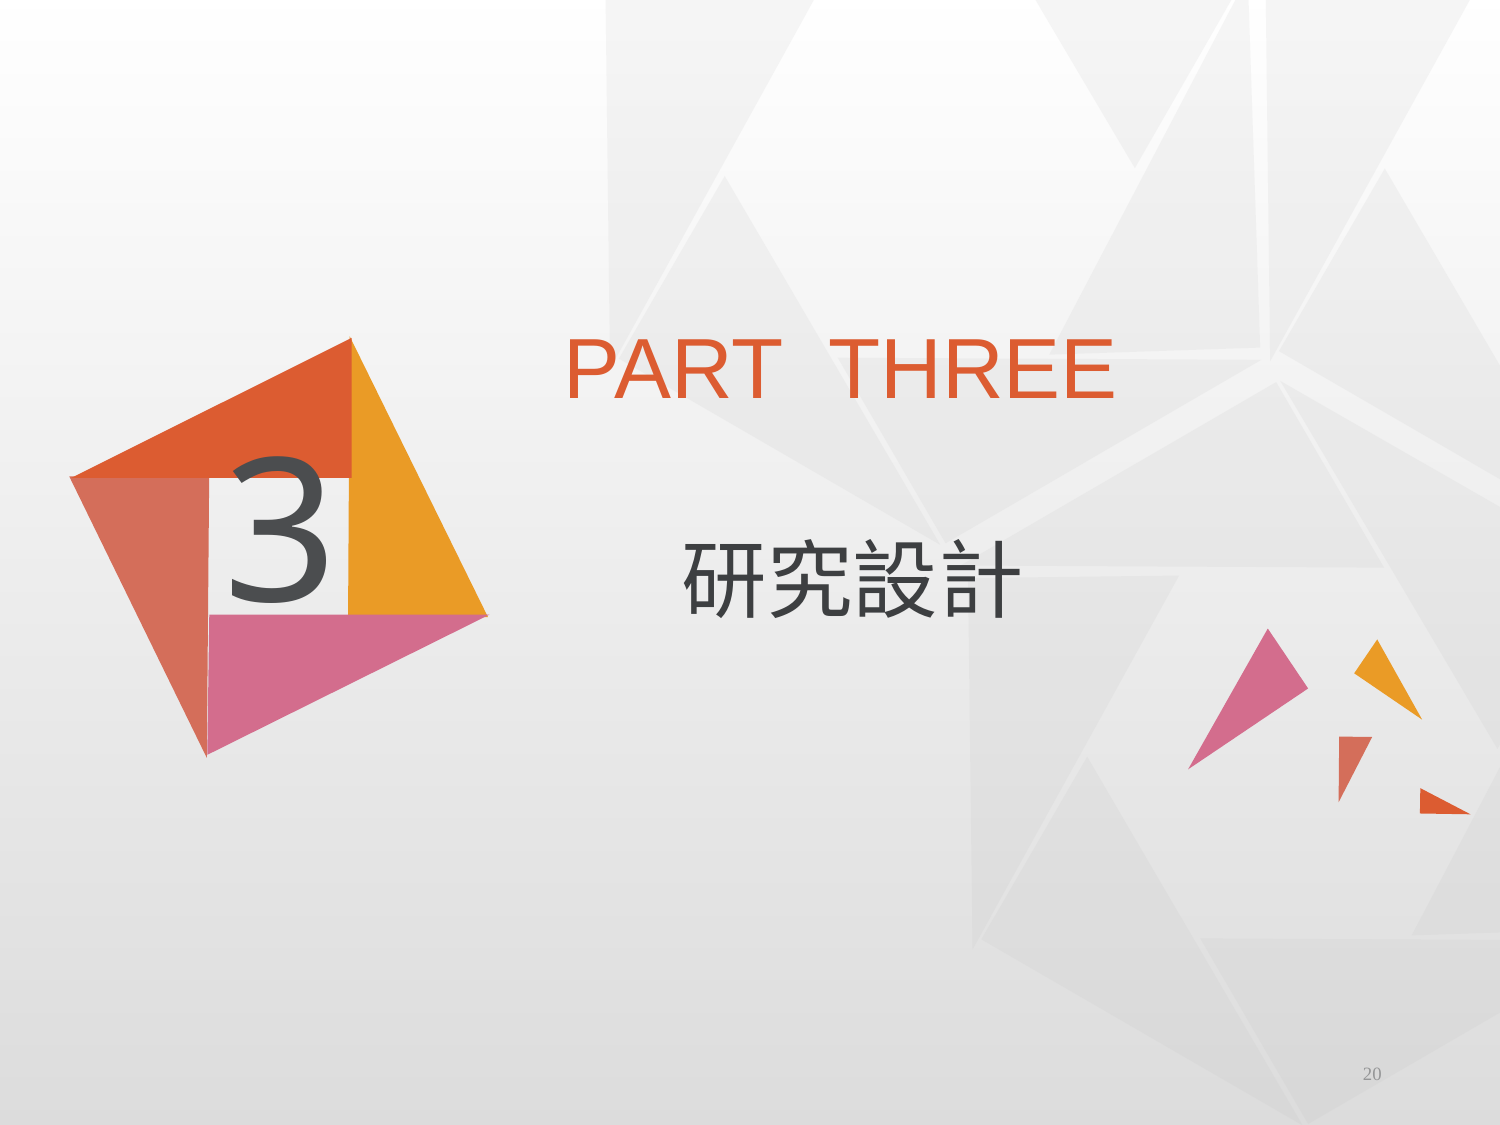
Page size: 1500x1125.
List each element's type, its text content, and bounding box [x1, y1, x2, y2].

text_box [1337, 735, 1374, 803]
text_box [206, 613, 478, 757]
text_box 研究設計 [478, 518, 1228, 711]
text_box [353, 340, 478, 613]
text_box [67, 475, 208, 759]
text_box [236, 336, 353, 394]
text_box PART THREE [478, 306, 1228, 480]
text_box 3 [184, 394, 378, 650]
text_box [1418, 786, 1472, 816]
slide_number 20 [1059, 1042, 1397, 1103]
text_box [1187, 626, 1310, 771]
text_box [1352, 637, 1424, 721]
text_box [71, 420, 184, 479]
